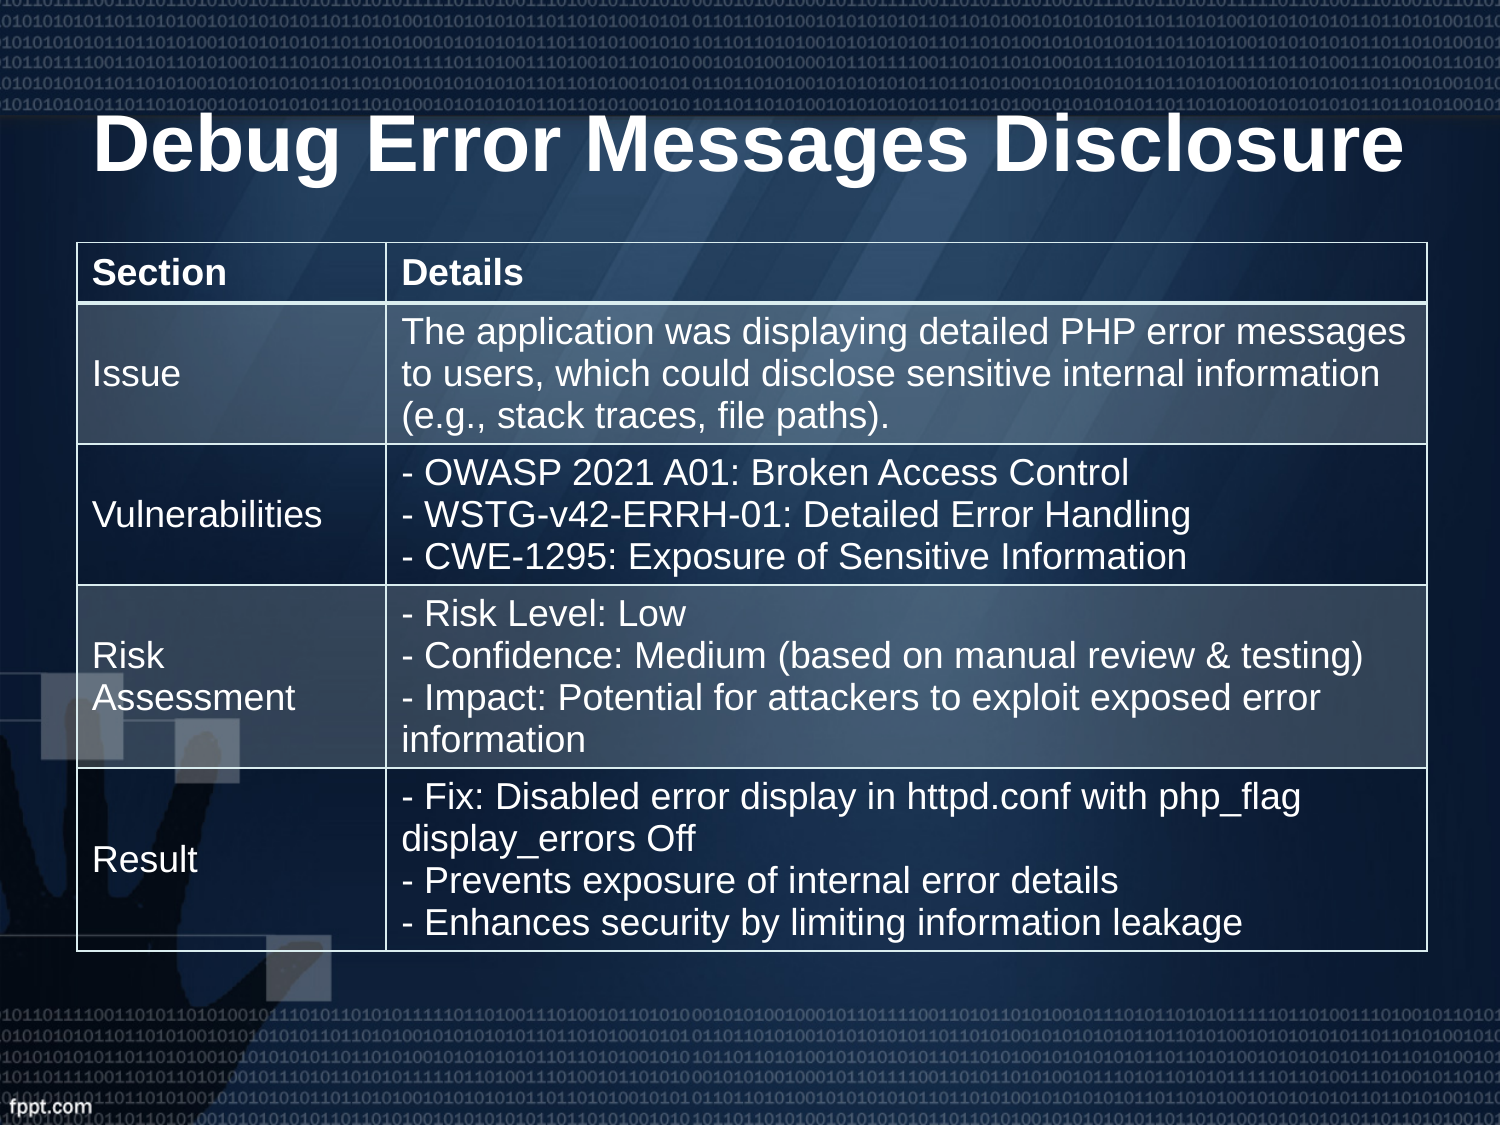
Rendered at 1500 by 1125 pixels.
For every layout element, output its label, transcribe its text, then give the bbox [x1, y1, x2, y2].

table_cell Result [78, 769, 385, 950]
table_cell Risk Assessment [78, 586, 385, 767]
table_header Section [78, 243, 385, 301]
table_cell - OWASP 2021 A01: Broken Access Control - WSTG-v42-ERRH-01: Detailed Error Handling - CWE-1295: Exposure of Sensitive Information [387, 445, 1426, 584]
table_cell Issue [78, 305, 385, 443]
table_cell - Risk Level: Low - Confidence: Medium (based on manual review & testing) - Impact: Potential for attackers to exploit exposed error information [387, 586, 1426, 767]
table_header Details [387, 243, 1426, 301]
picture [0, 0, 1500, 1125]
table_cell The application was displaying detailed PHP error messages to users, which could disclose sensitive internal information (e.g., stack traces, file paths). [387, 305, 1426, 443]
title Debug Error Messages Disclosure [75, 45, 1425, 233]
table_cell Vulnerabilities [78, 445, 385, 584]
table_cell - Fix: Disabled error display in httpd.conf with php_flag display_errors Off - Prevents exposure of internal error details - Enhances security by limiting information leakage [387, 769, 1426, 950]
